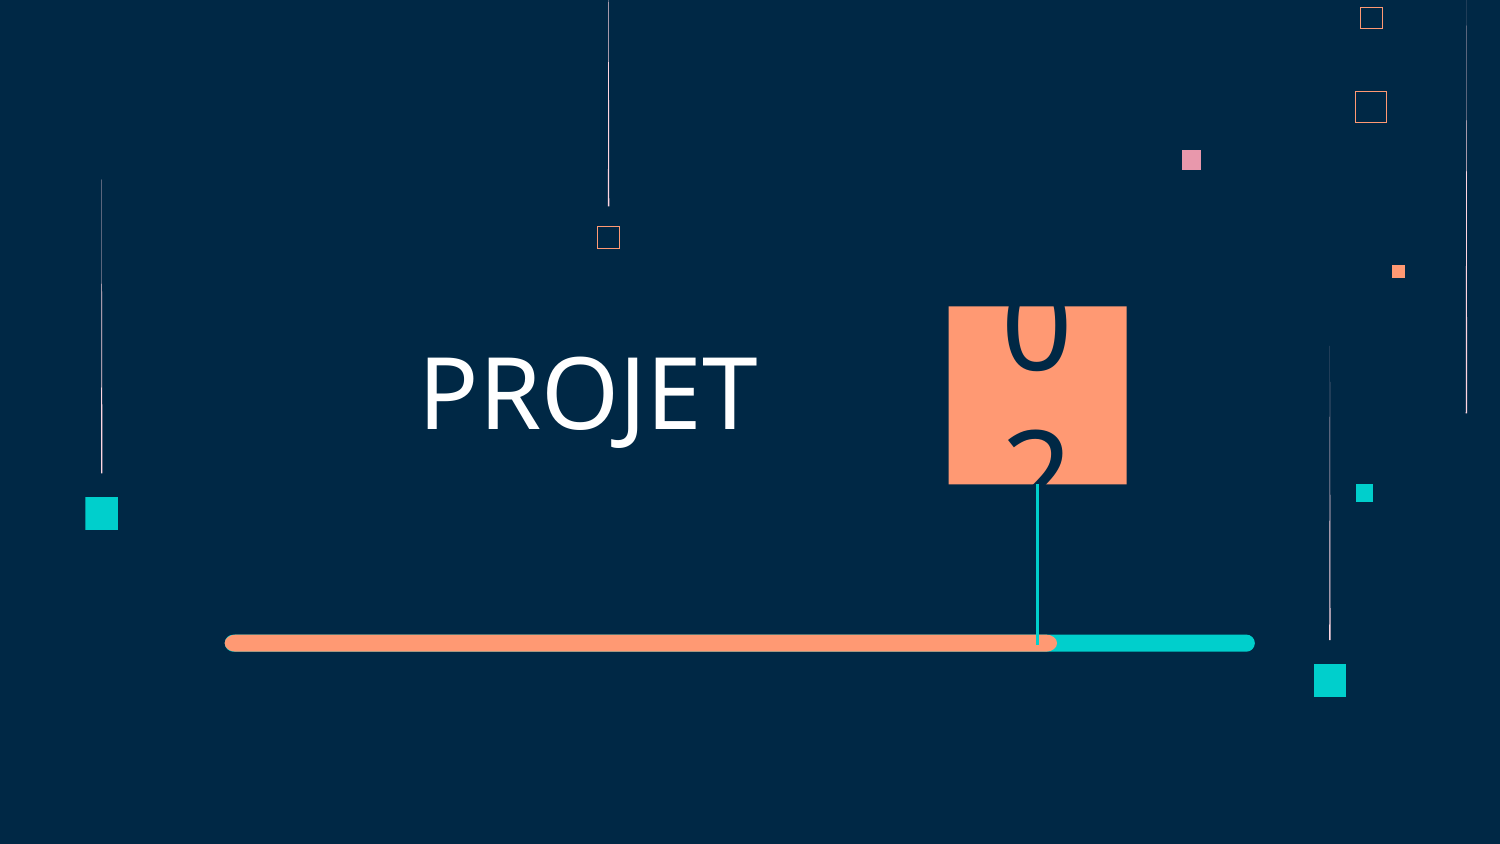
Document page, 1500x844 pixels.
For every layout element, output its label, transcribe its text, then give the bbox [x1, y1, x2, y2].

title 02 [957, 348, 1119, 443]
text_box [948, 306, 1127, 485]
text_box [1049, 634, 1255, 652]
text_box [224, 634, 1058, 652]
title PROJET [373, 326, 804, 465]
